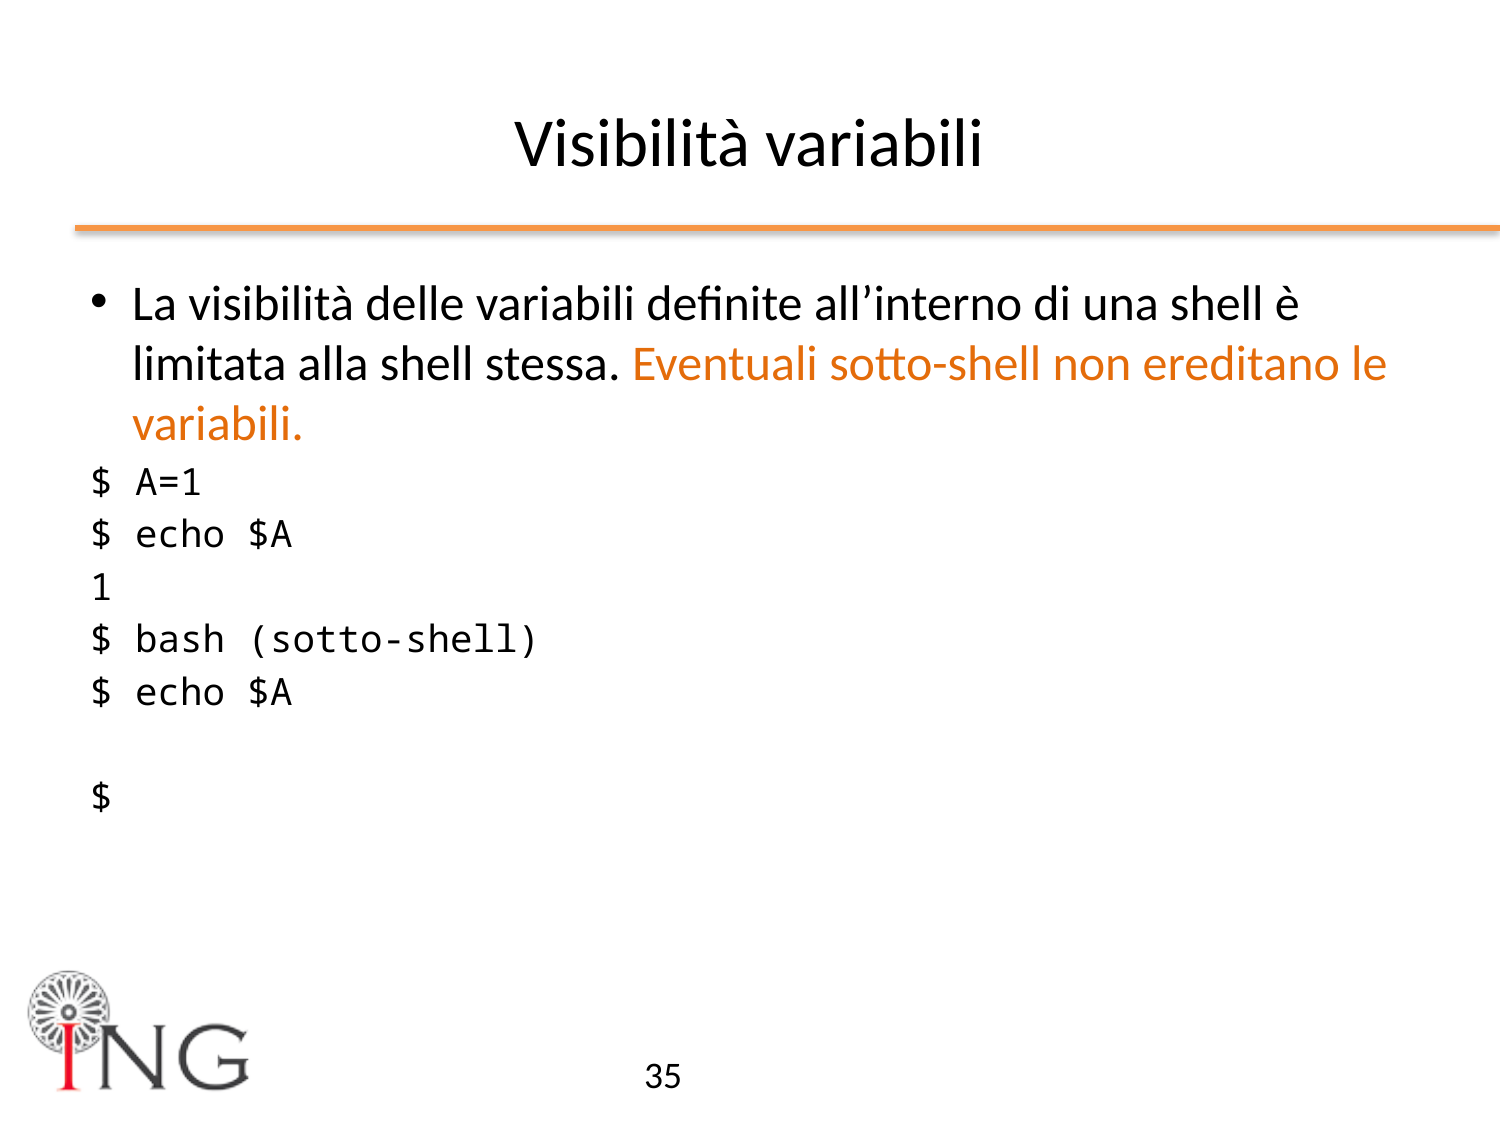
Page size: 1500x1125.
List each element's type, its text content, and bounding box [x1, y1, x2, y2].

list La visibilità delle variabili definite all’interno di una shell è limitata alla shell stessa. Eventuali sotto-shell non ereditano le variabili. $ A=1 $ echo $A 1 $ bash (sotto-shell) $ echo $A $ [75, 262, 1425, 1005]
picture [3, 948, 278, 1124]
title Visibilità variabili [75, 45, 1425, 233]
slide_number 35 [629, 1043, 1425, 1104]
